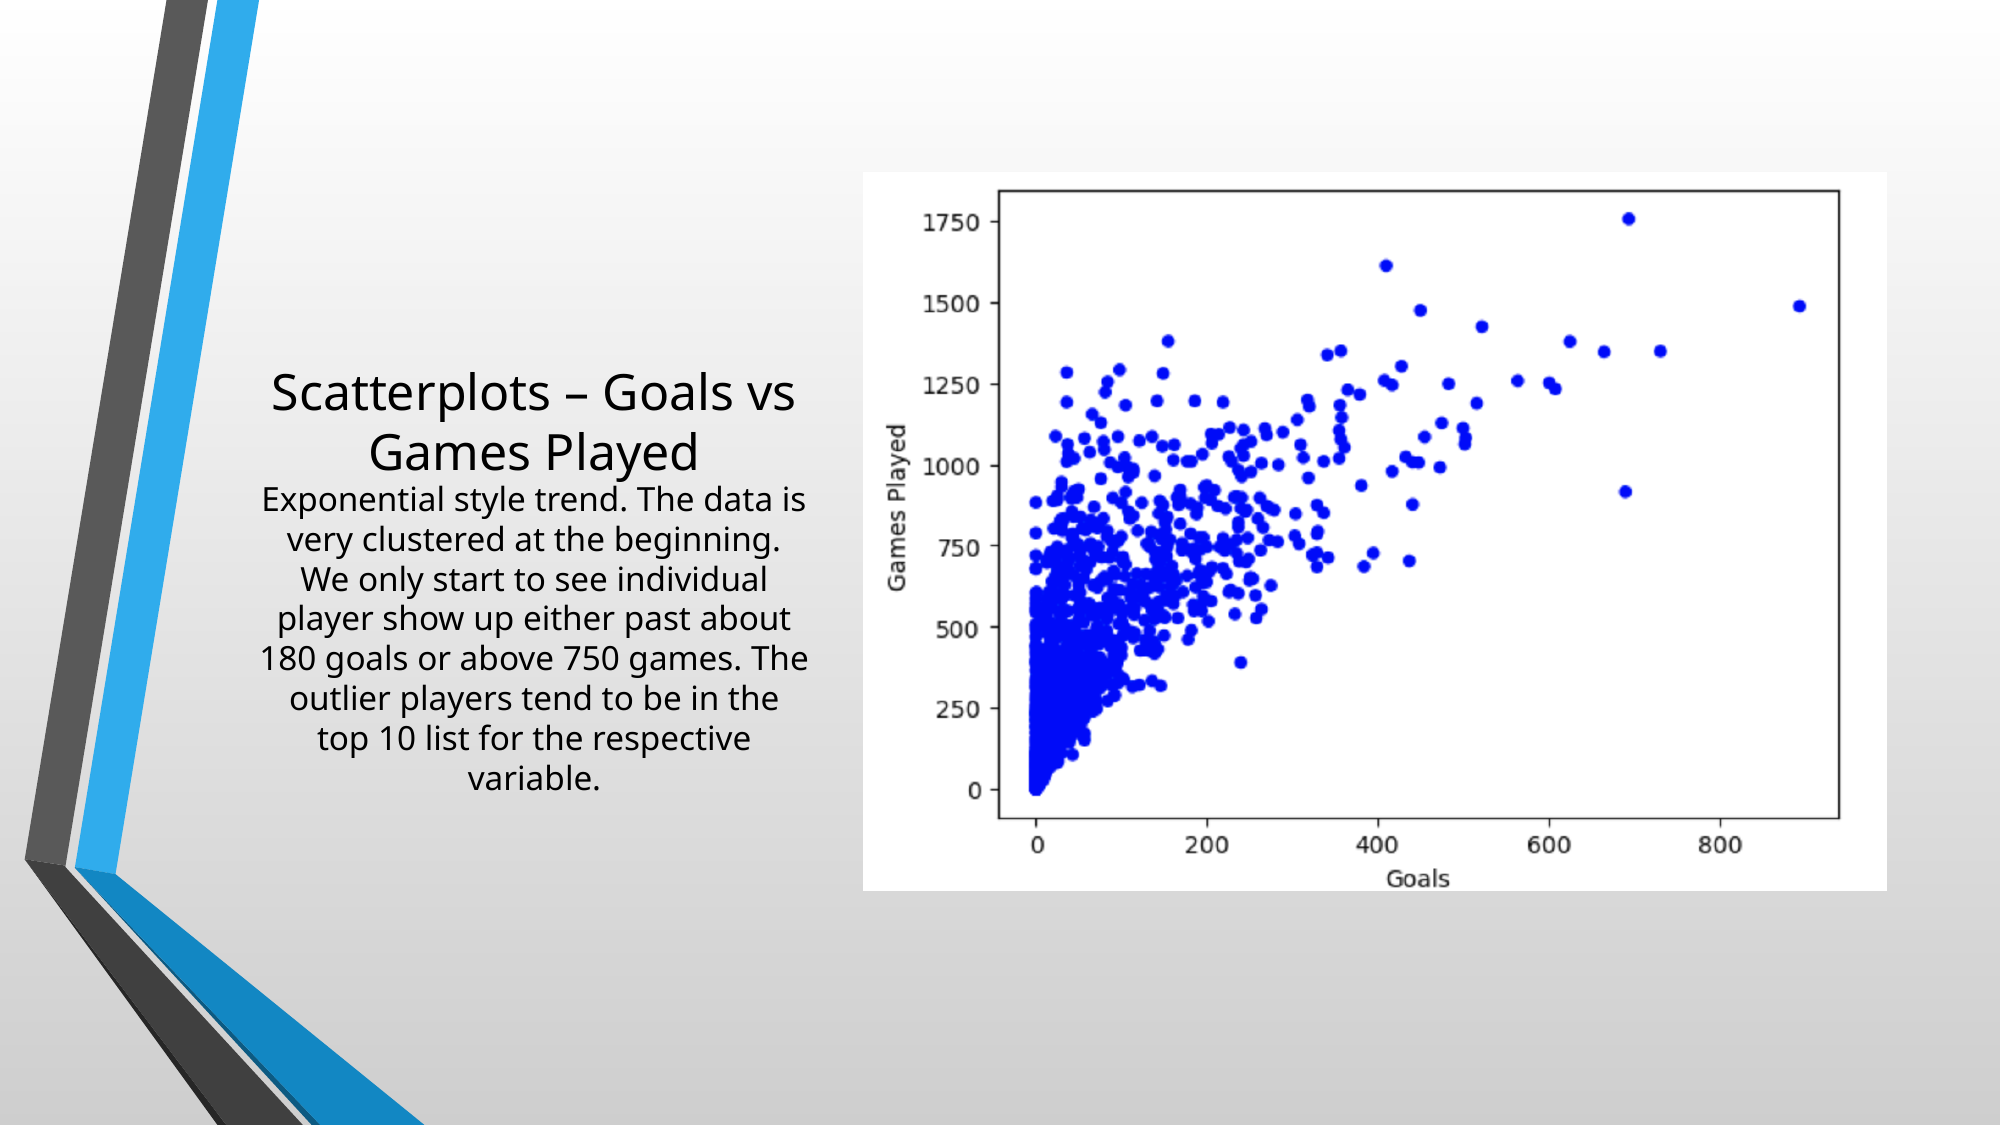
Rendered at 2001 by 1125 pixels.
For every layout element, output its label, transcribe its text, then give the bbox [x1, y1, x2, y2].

list Exponential style trend. The data is very clustered at the beginning. We only start to see individual player show up either past about 180 goals or above 750 games. The outlier players tend to be in the top 10 list for the respective variable. [243, 487, 826, 788]
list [863, 171, 1888, 891]
title Scatterplots – Goals vs Games Played [243, 262, 826, 487]
